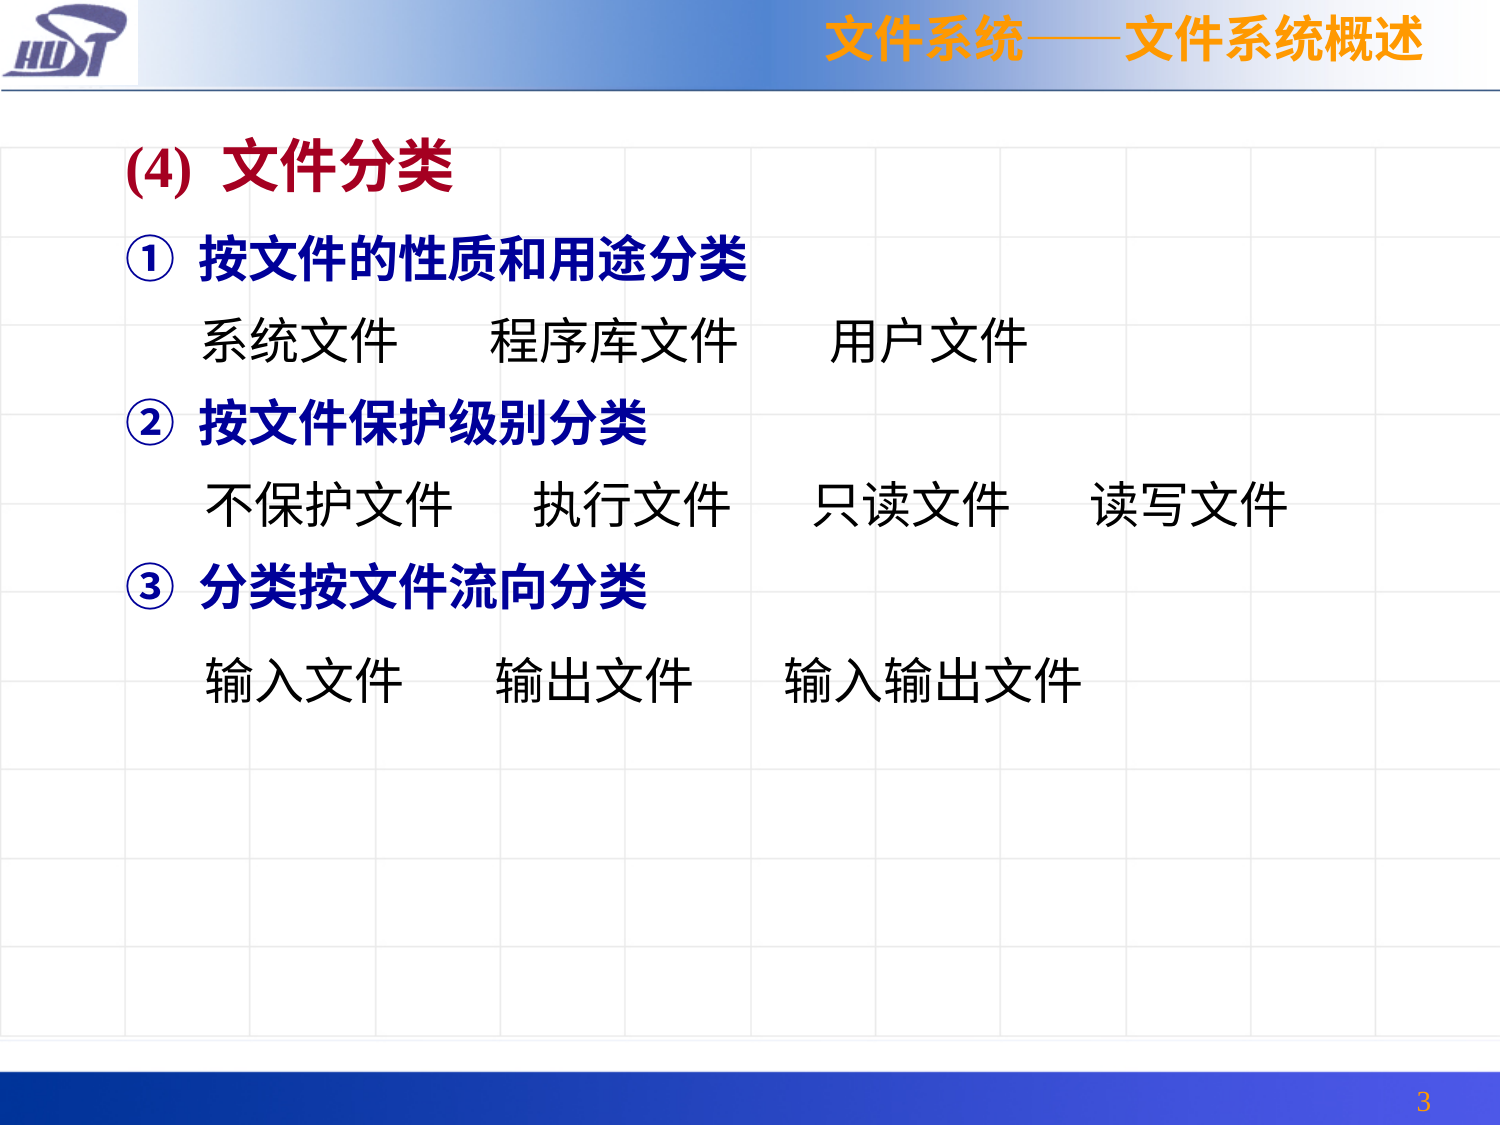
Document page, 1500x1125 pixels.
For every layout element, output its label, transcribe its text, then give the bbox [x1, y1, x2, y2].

picture [0, 0, 1500, 1125]
text_box 3 [1393, 1067, 1455, 1125]
text_box 文件系统——文件系统概述 [62, 6, 1440, 76]
text_box (4) 文件分类 ① 按文件的性质和用途分类 系统文件 程序库文件 用户文件 ② 按文件保护级别分类 不保护文件 执行文件 只读文件 读写文件 ③ 分类按文件流向分类 输入文件 输出文件 输入输出文件 [110, 101, 1475, 719]
